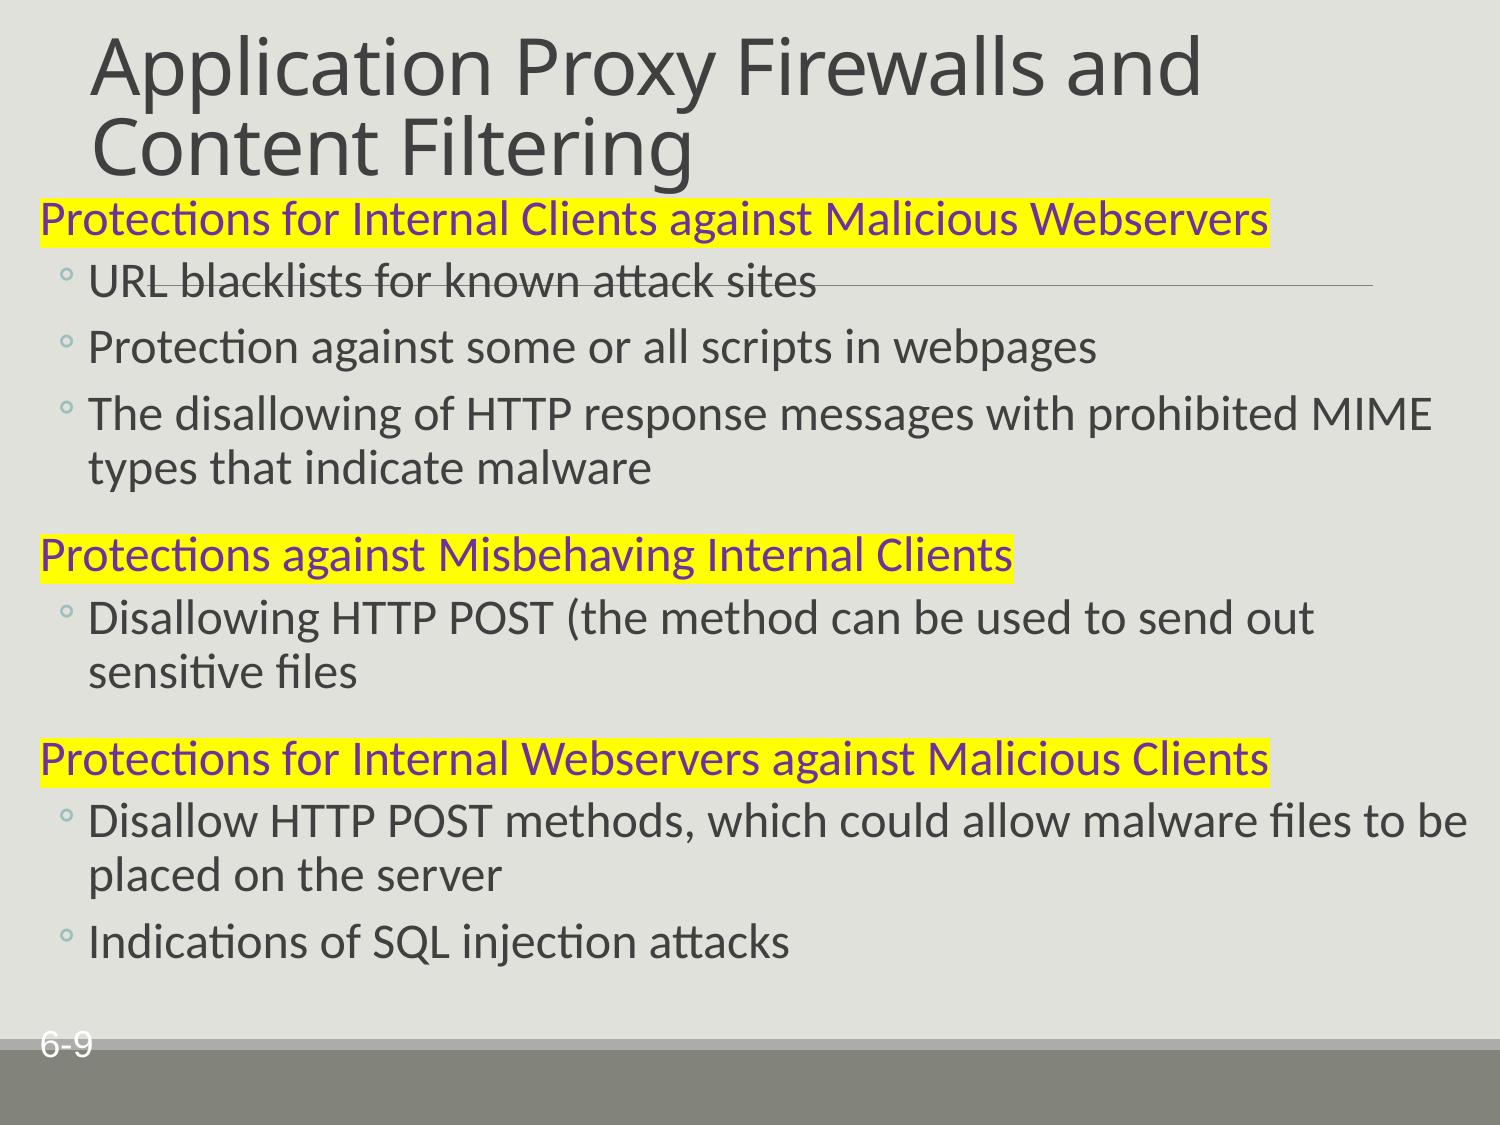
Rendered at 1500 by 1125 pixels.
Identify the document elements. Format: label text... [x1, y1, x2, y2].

title Application Proxy Firewalls and Content Filtering [75, 19, 1475, 184]
text_box 6-9 [24, 1012, 163, 1088]
list Protections for Internal Clients against Malicious Webservers URL blacklists for known attack sites Protection against some or all scripts in webpages The disallowing of HTTP response messages with prohibited MIME types that indicate malware Protections against Misbehaving Internal Clients Disallowing HTTP POST (the method can be used to send out sensitive files Protections for Internal Webservers against Malicious Clients Disallow HTTP POST methods, which could allow malware files to be placed on the server Indications of SQL injection attacks [24, 184, 1477, 1106]
